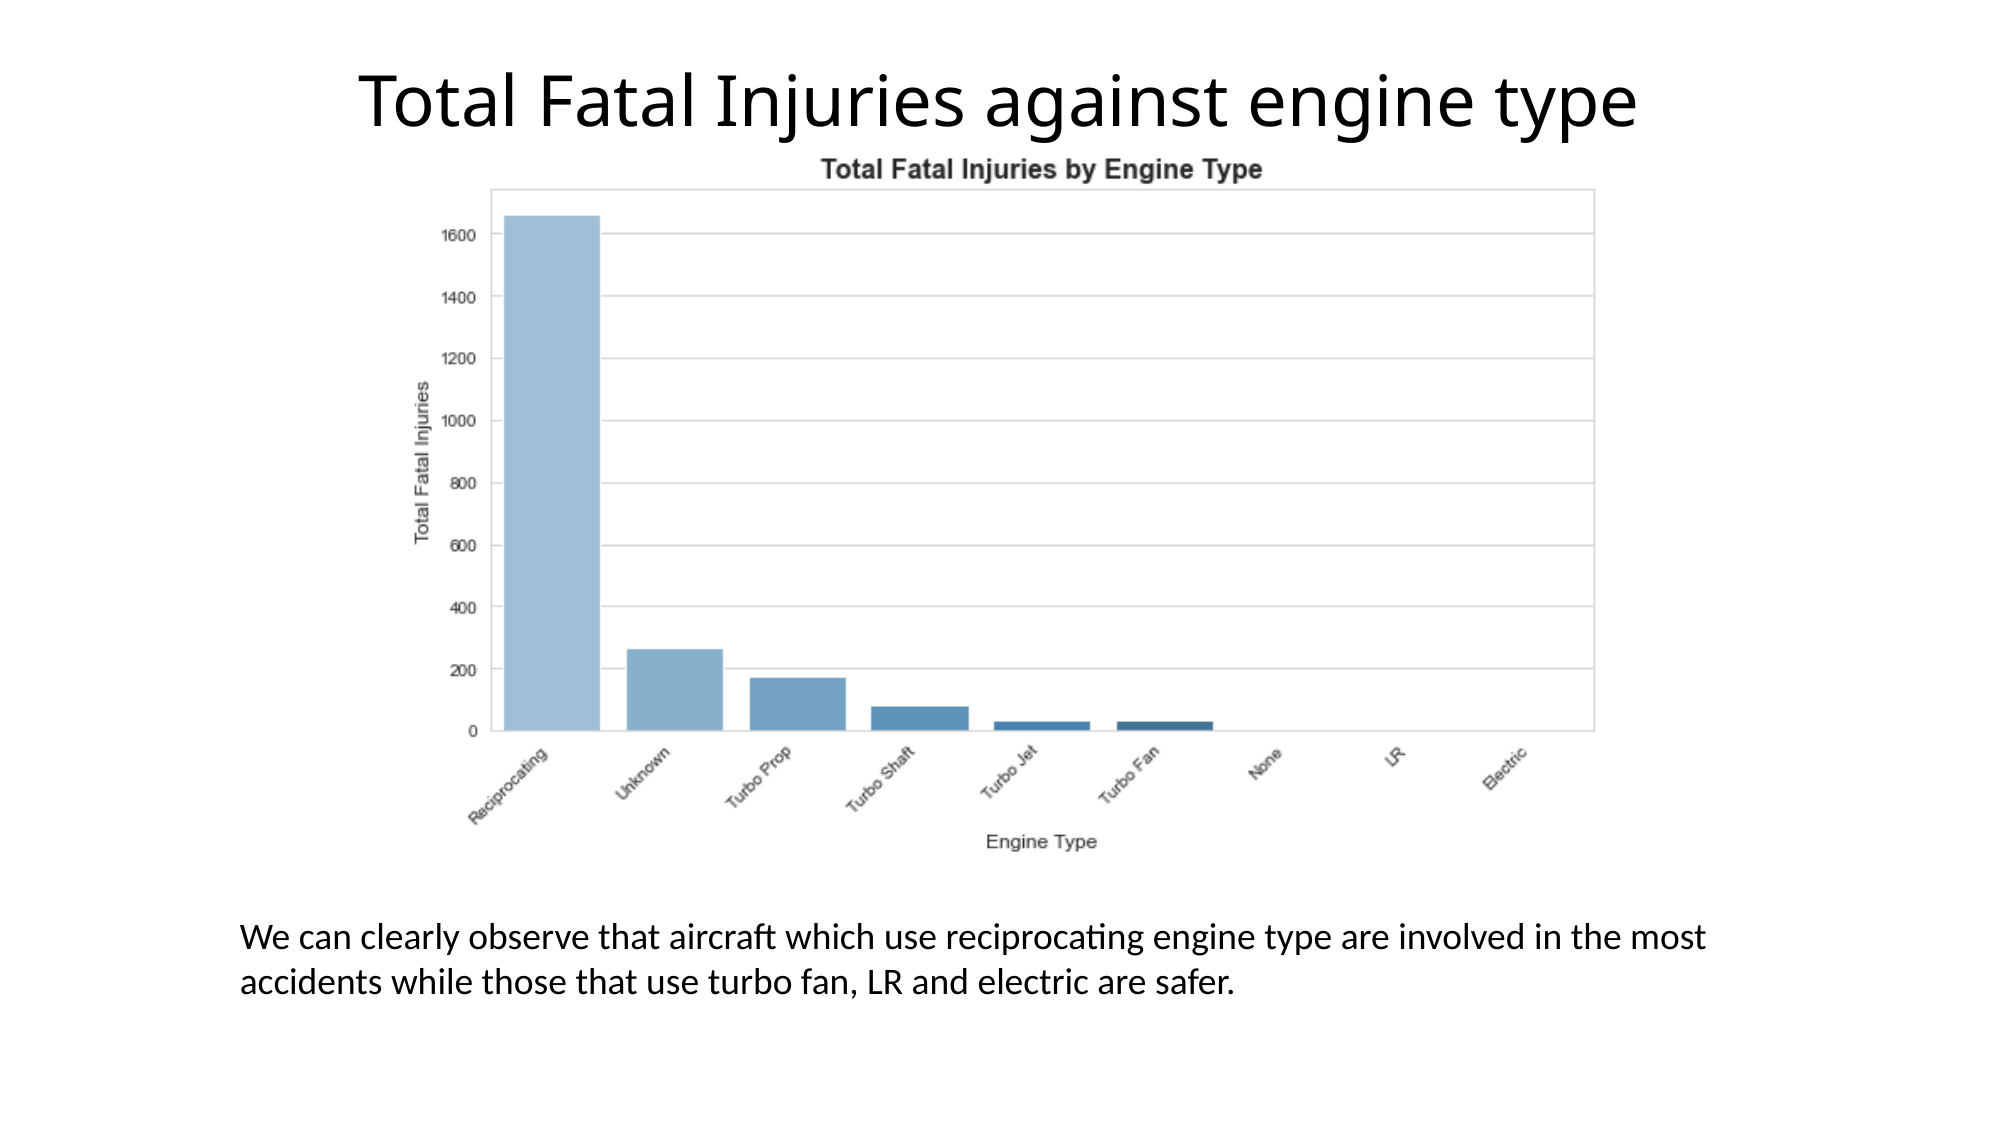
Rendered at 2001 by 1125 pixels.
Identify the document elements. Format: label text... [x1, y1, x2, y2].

text_box We can clearly observe that aircraft which use reciprocating engine type are involved in the most accidents while those that use turbo fan, LR and electric are safer. [225, 904, 1837, 1010]
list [405, 147, 1604, 862]
title Total Fatal Injuries against engine type [137, 58, 1863, 150]
